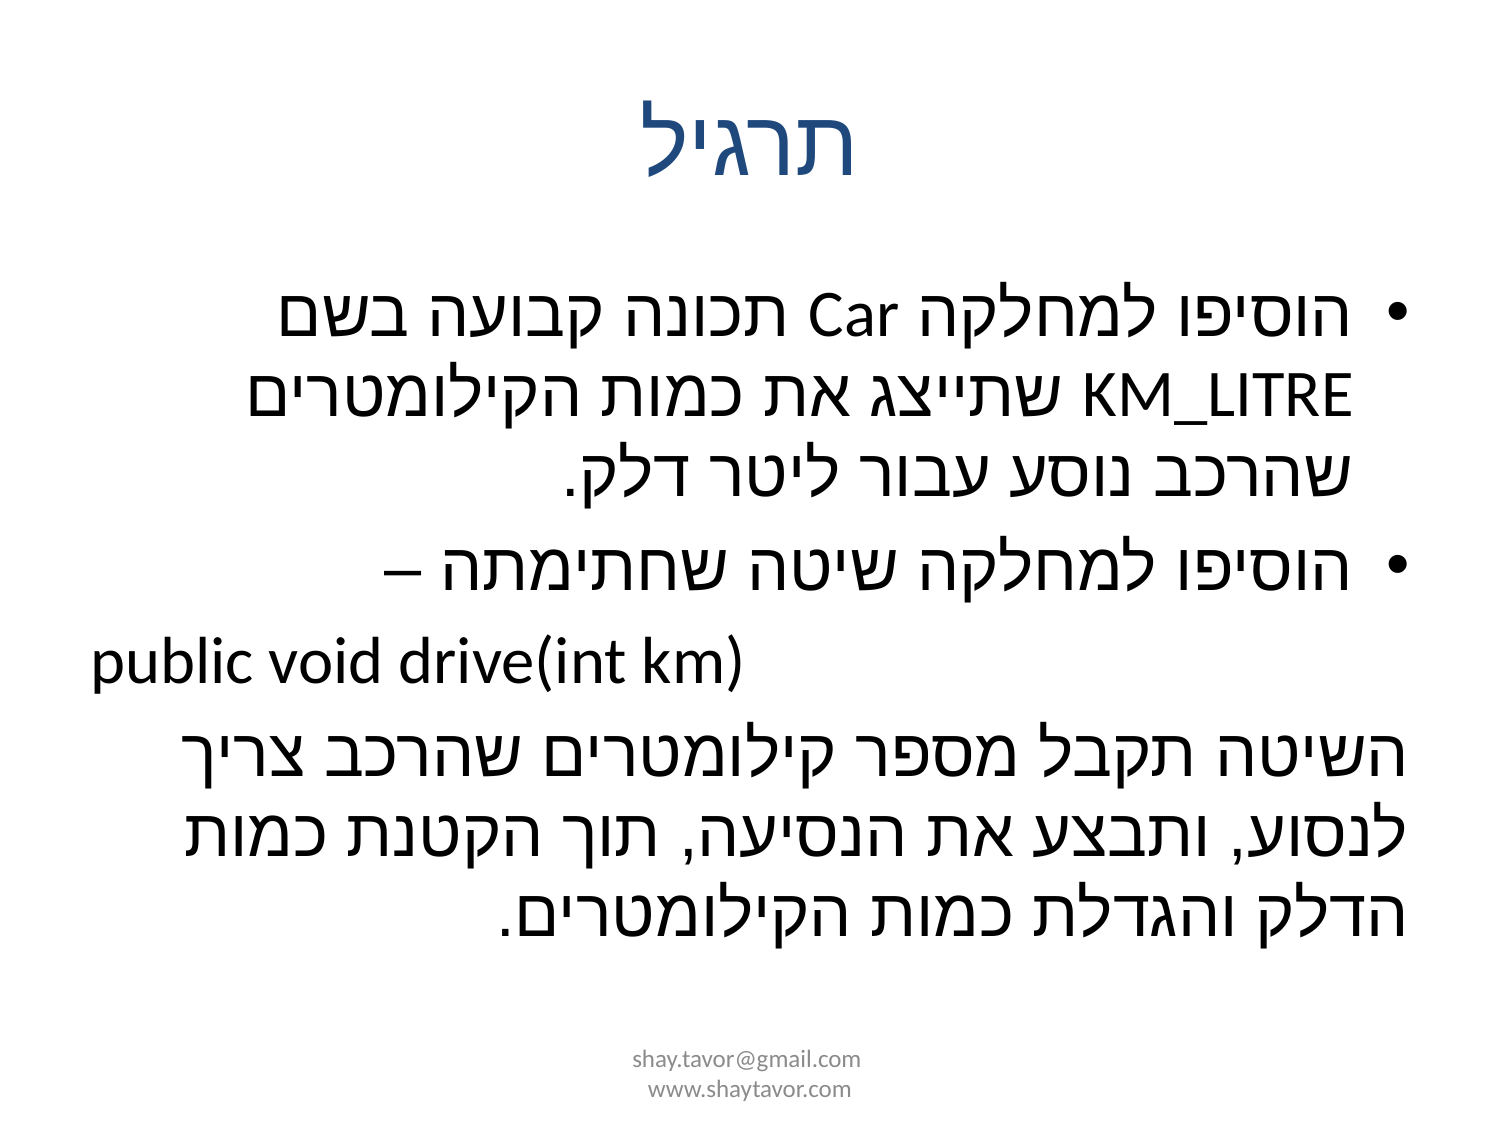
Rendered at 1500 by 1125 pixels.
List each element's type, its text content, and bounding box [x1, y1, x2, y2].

footer shay.tavor@gmail.com www.shaytavor.com [512, 1042, 988, 1103]
list הוסיפו למחלקה Car תכונה קבועה בשם KM_LITRE שתייצג את כמות הקילומטרים שהרכב נוסע עבור ליטר דלק. הוסיפו למחלקה שיטה שחתימתה – public void drive(int km) השיטה תקבל מספר קילומטרים שהרכב צריך לנסוע, ותבצע את הנסיעה, תוך הקטנת כמות הדלק והגדלת כמות הקילומטרים. [75, 262, 1425, 1005]
title תרגיל [75, 45, 1425, 233]
